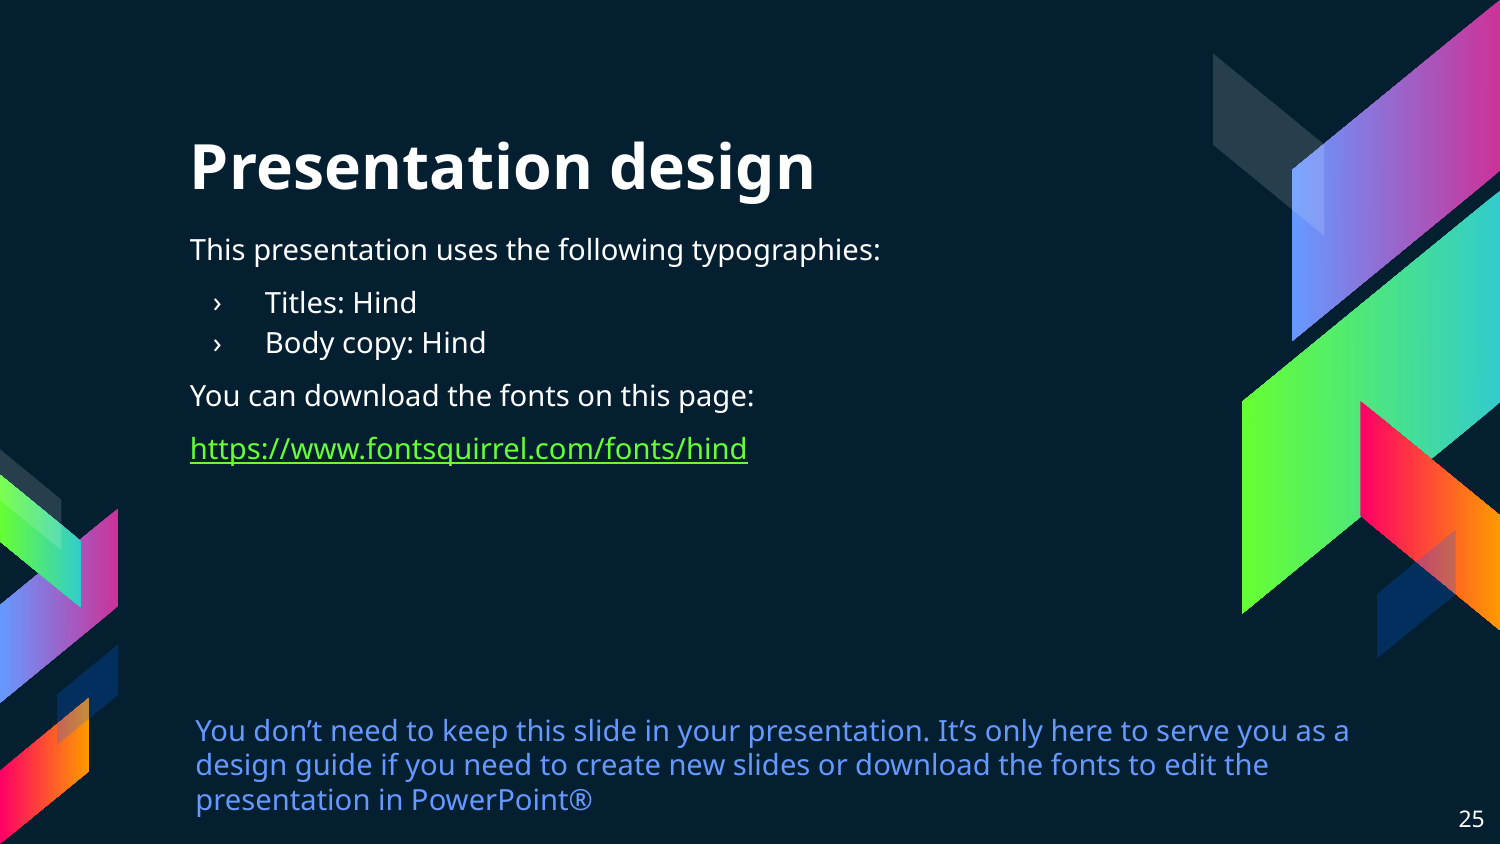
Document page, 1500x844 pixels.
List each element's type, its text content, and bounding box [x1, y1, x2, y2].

slide_number 25 [1403, 789, 1500, 844]
list This presentation uses the following typographies: Titles: Hind Body copy: Hind You can download the fonts on this page: https://www.fontsquirrel.com/fonts/hind [175, 216, 1425, 597]
text_box You don’t need to keep this slide in your presentation. It’s only here to serve you as a design guide if you need to create new slides or download the fonts to edit the presentation in PowerPoint® [180, 696, 1451, 785]
title Presentation design [175, 112, 1155, 216]
